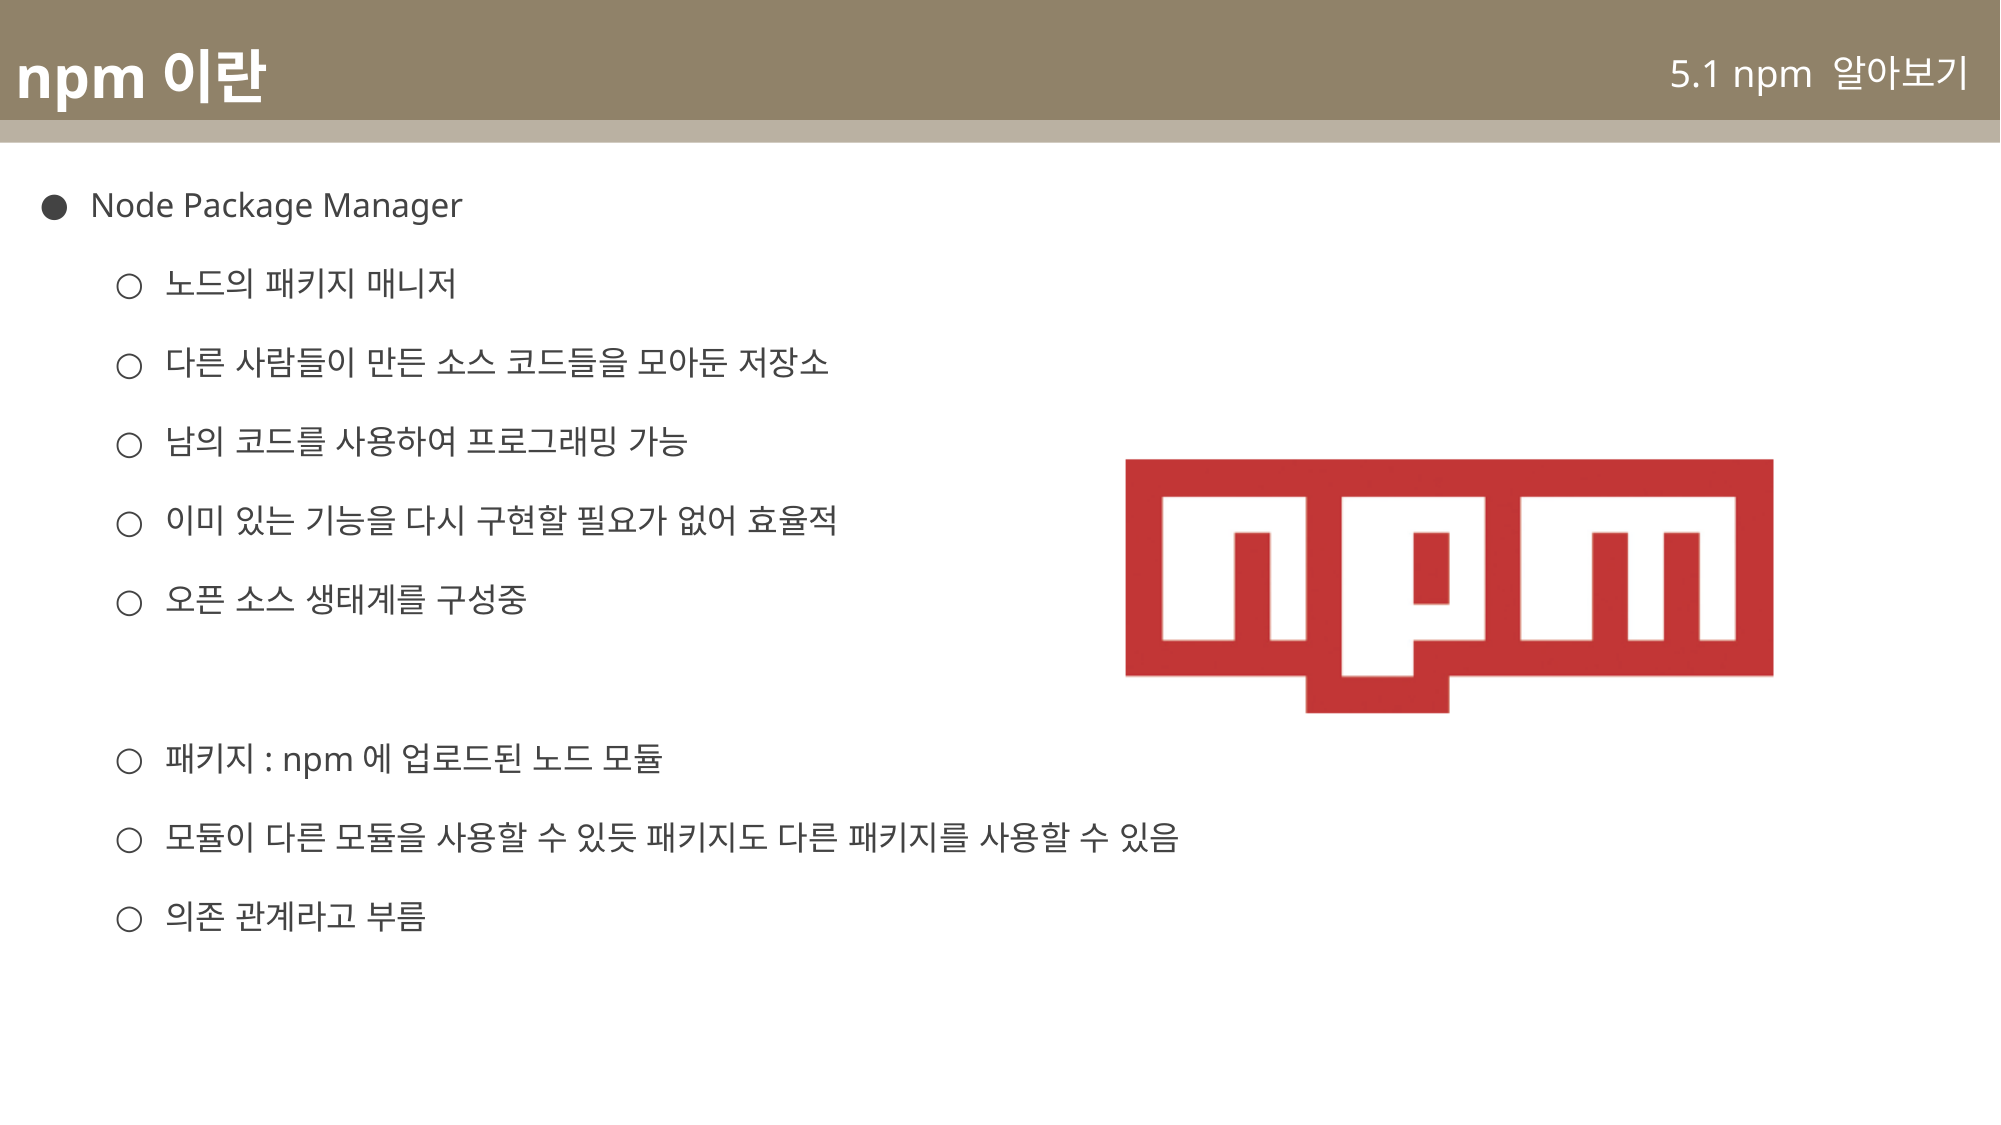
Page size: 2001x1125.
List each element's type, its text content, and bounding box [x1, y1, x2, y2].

text_box 5.1 npm 알아보기 [1654, 37, 2000, 86]
list Node Package Manager 노드의 패키지 매니저 다른 사람들이 만든 소스 코드들을 모아둔 저장소 남의 코드를 사용하여 프로그래밍 가능 이미 있는 기능을 다시 구현할 필요가 없어 효율적 오픈 소스 생태계를 구성중 패키지: npm에 업로드된 노드 모듈 모듈이 다른 모듈을 사용할 수 있듯 패키지도 다른 패키지를 사용할 수 있음 의존 관계라고 부름 [0, 162, 1773, 978]
title npm이란 [0, 25, 1864, 151]
picture [1115, 447, 1791, 726]
